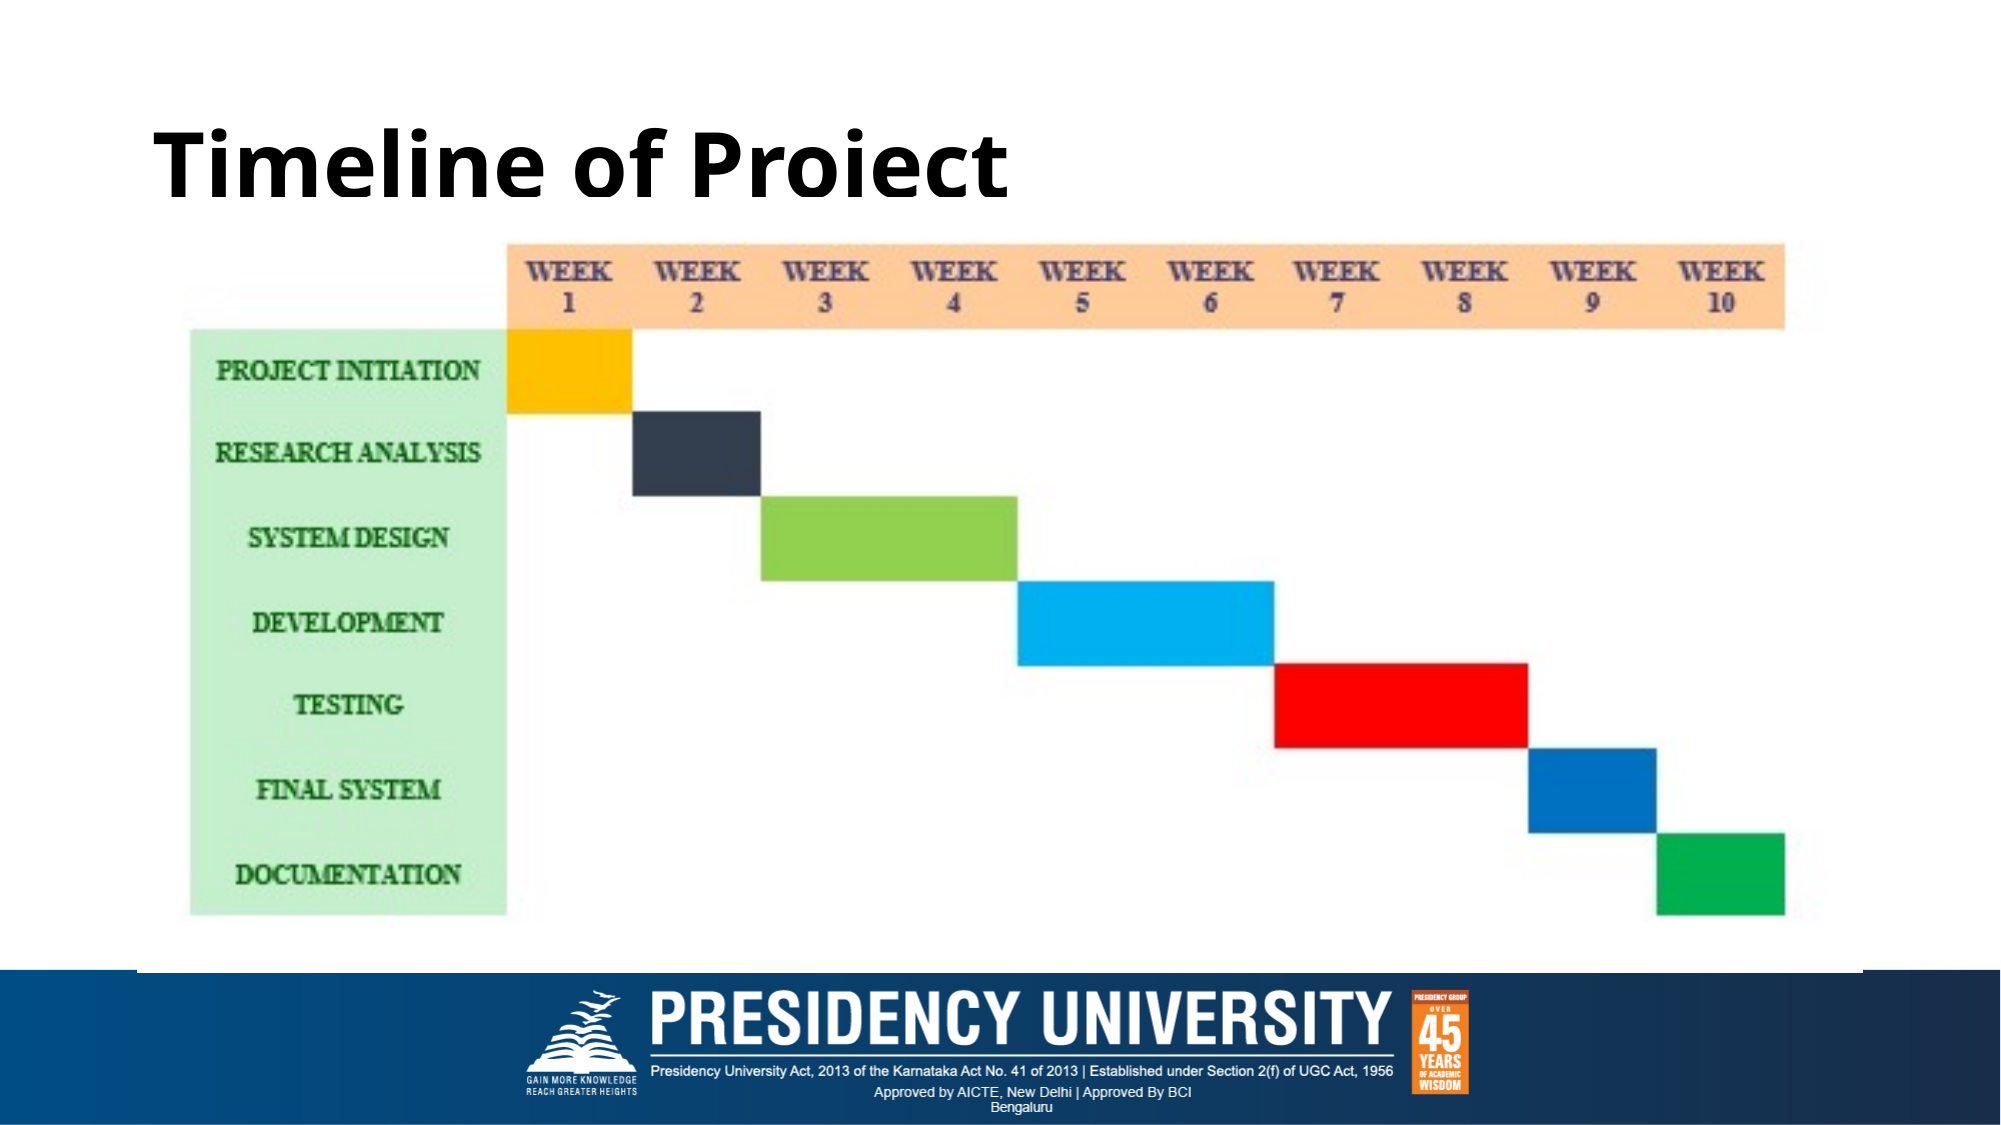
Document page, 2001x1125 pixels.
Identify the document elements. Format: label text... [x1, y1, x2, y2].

picture [0, 0, 2001, 1125]
title Timeline of Project [137, 59, 1863, 197]
